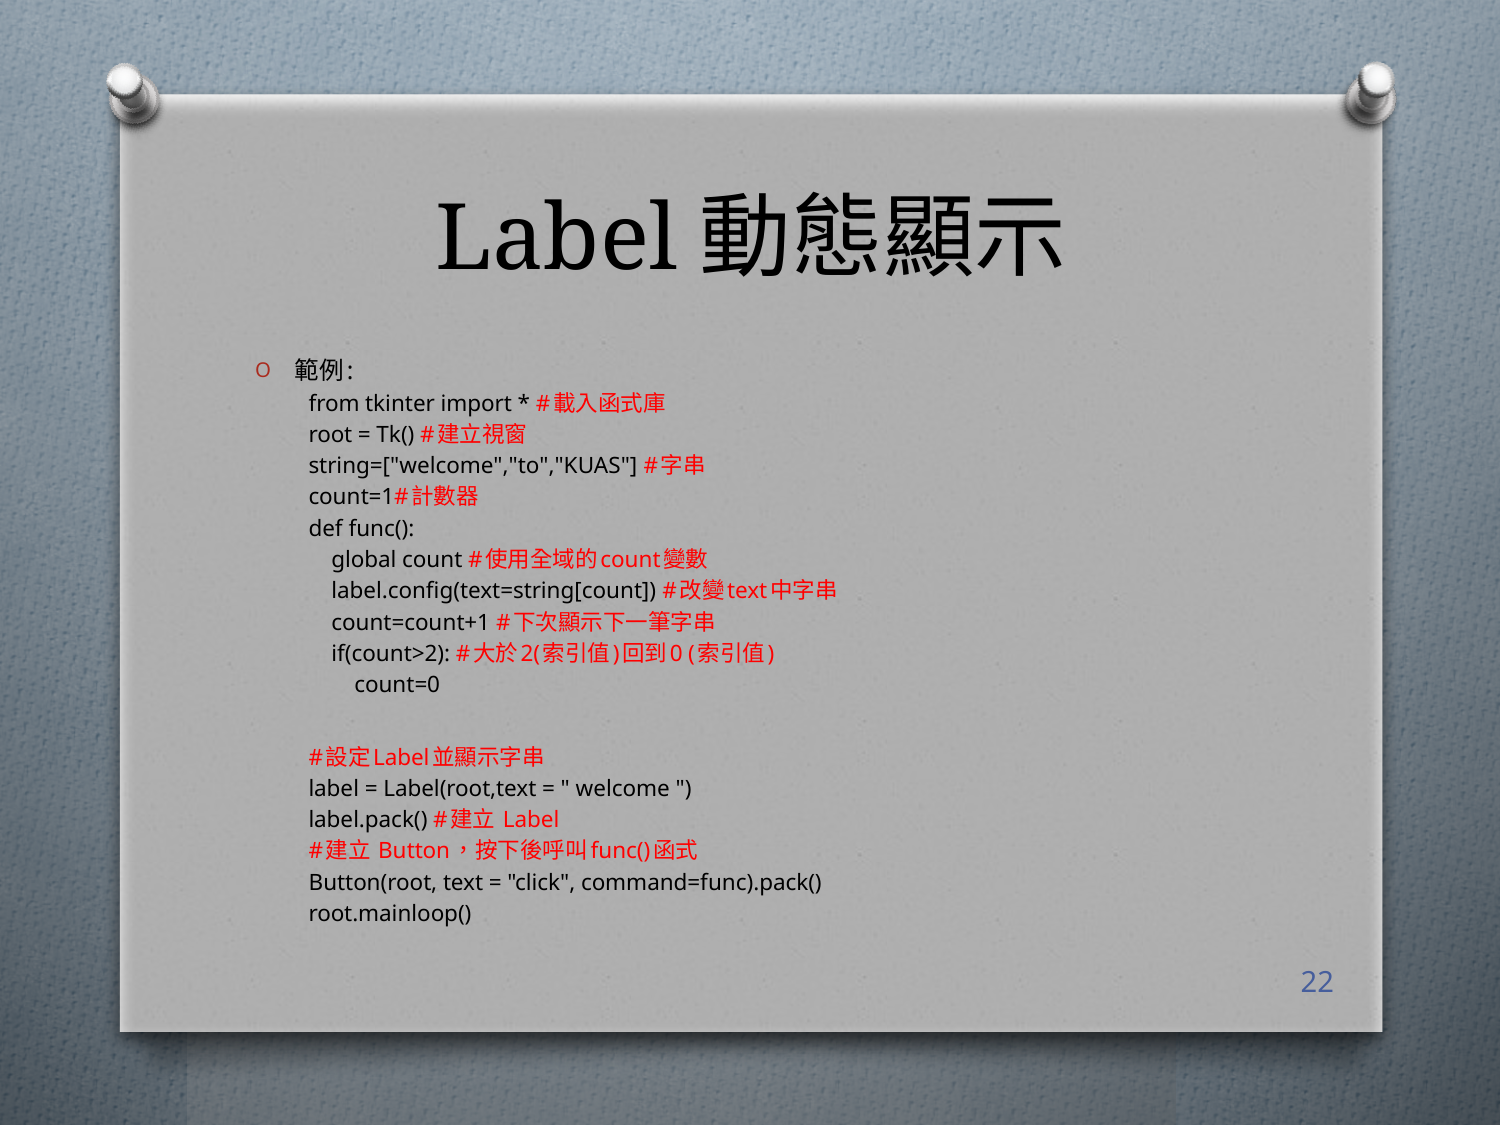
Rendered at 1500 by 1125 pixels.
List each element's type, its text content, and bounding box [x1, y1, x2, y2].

picture [75, 29, 198, 153]
picture [1317, 35, 1439, 156]
list 範例: from tkinter import * #載入函式庫 root = Tk() #建立視窗 string=["welcome","to","KUAS"] #字串 count=1#計數器 def func(): global count #使用全域的count變數 label.config(text=string[count]) #改變text中字串 count=count+1 #下次顯示下一筆字串 if(count>2): #大於2(索引值)回到0 (索引值) count=0 #設定Label並顯示字串 label = Label(root,text = " welcome ") label.pack() #建立 Label #建立 Button，按下後呼叫func()函式 Button(root, text = "click", command=func).pack() root.mainloop() [240, 347, 1257, 939]
title Label動態顯示 [179, 134, 1323, 332]
slide_number 22 [1258, 952, 1350, 1013]
